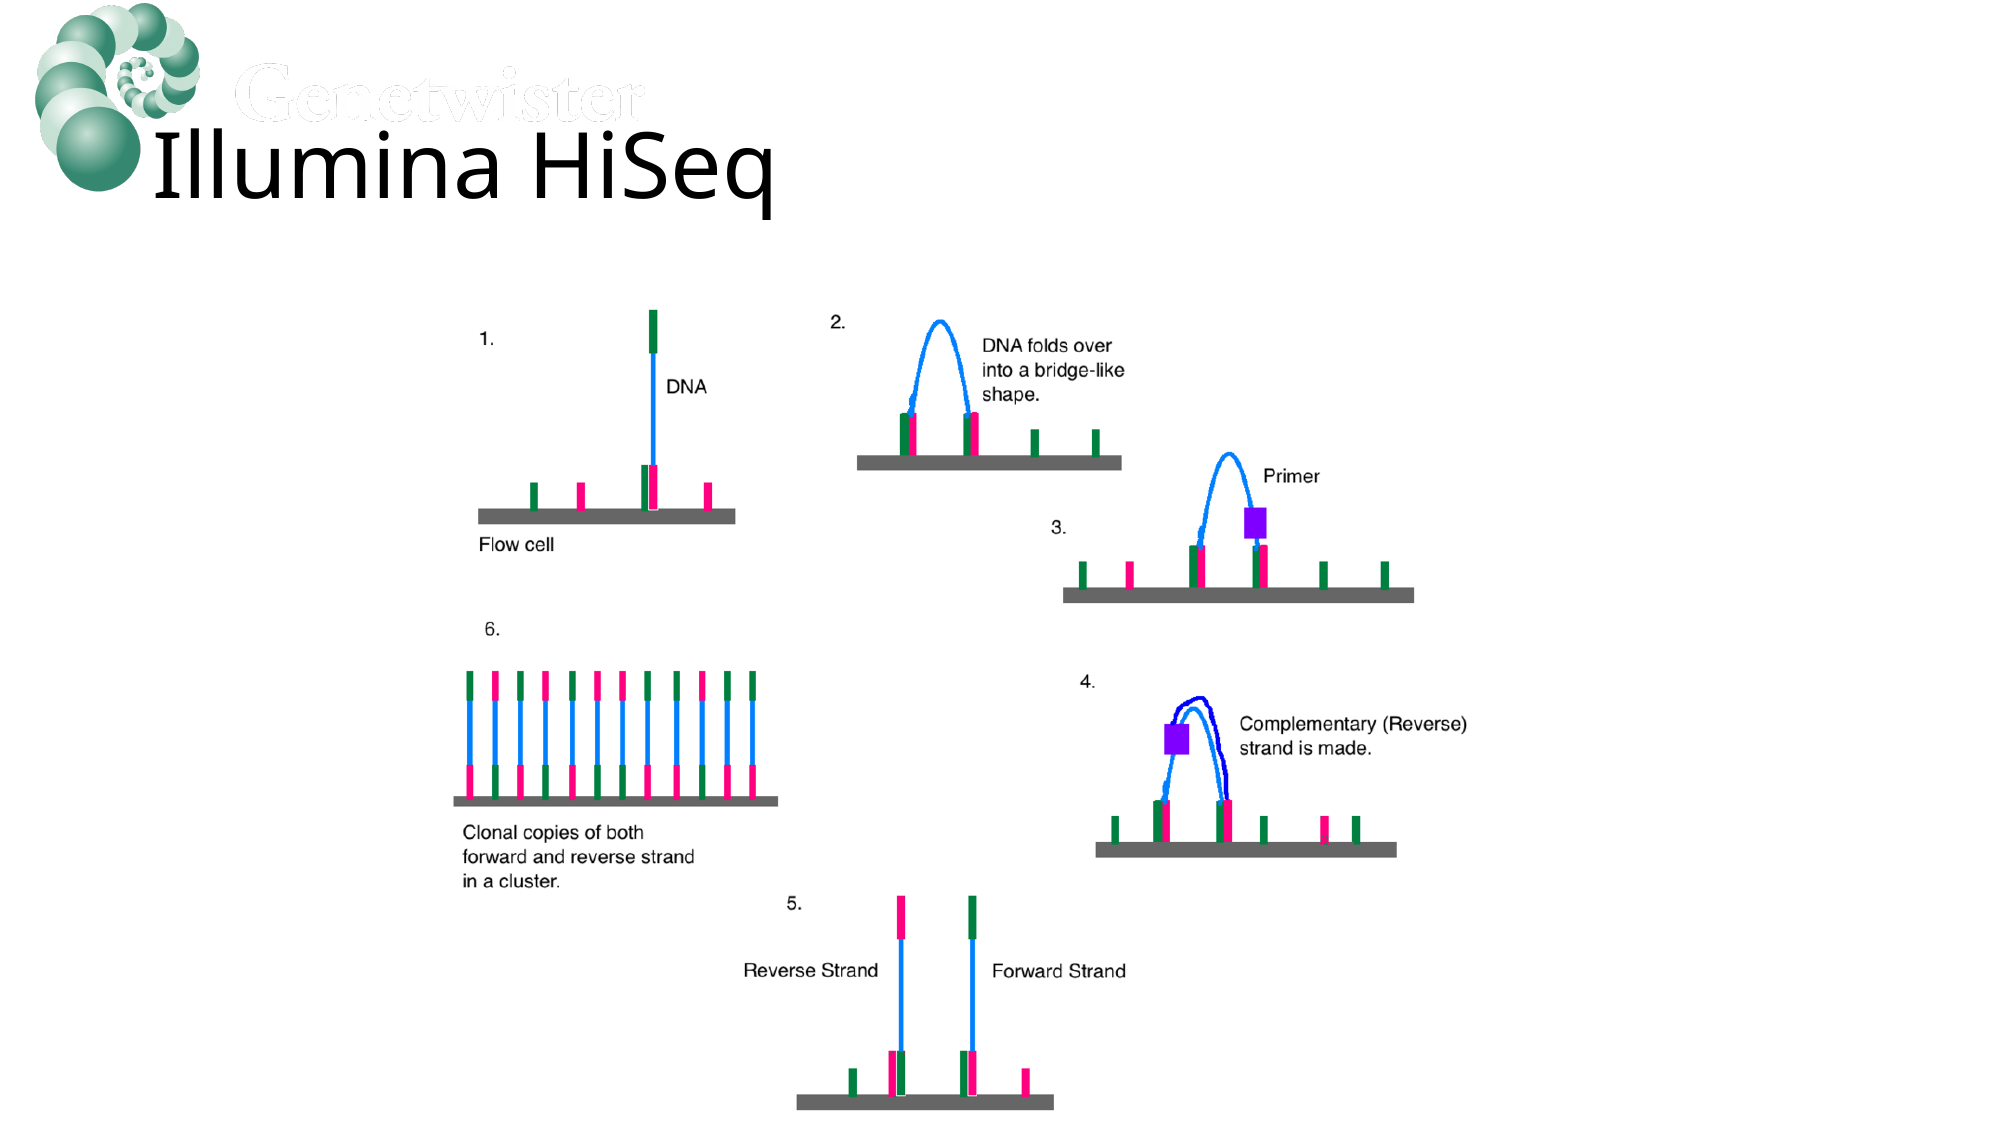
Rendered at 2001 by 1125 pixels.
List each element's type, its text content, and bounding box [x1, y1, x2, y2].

title Illumina HiSeq [137, 59, 1863, 278]
picture [34, 3, 646, 193]
picture [441, 294, 1480, 1125]
